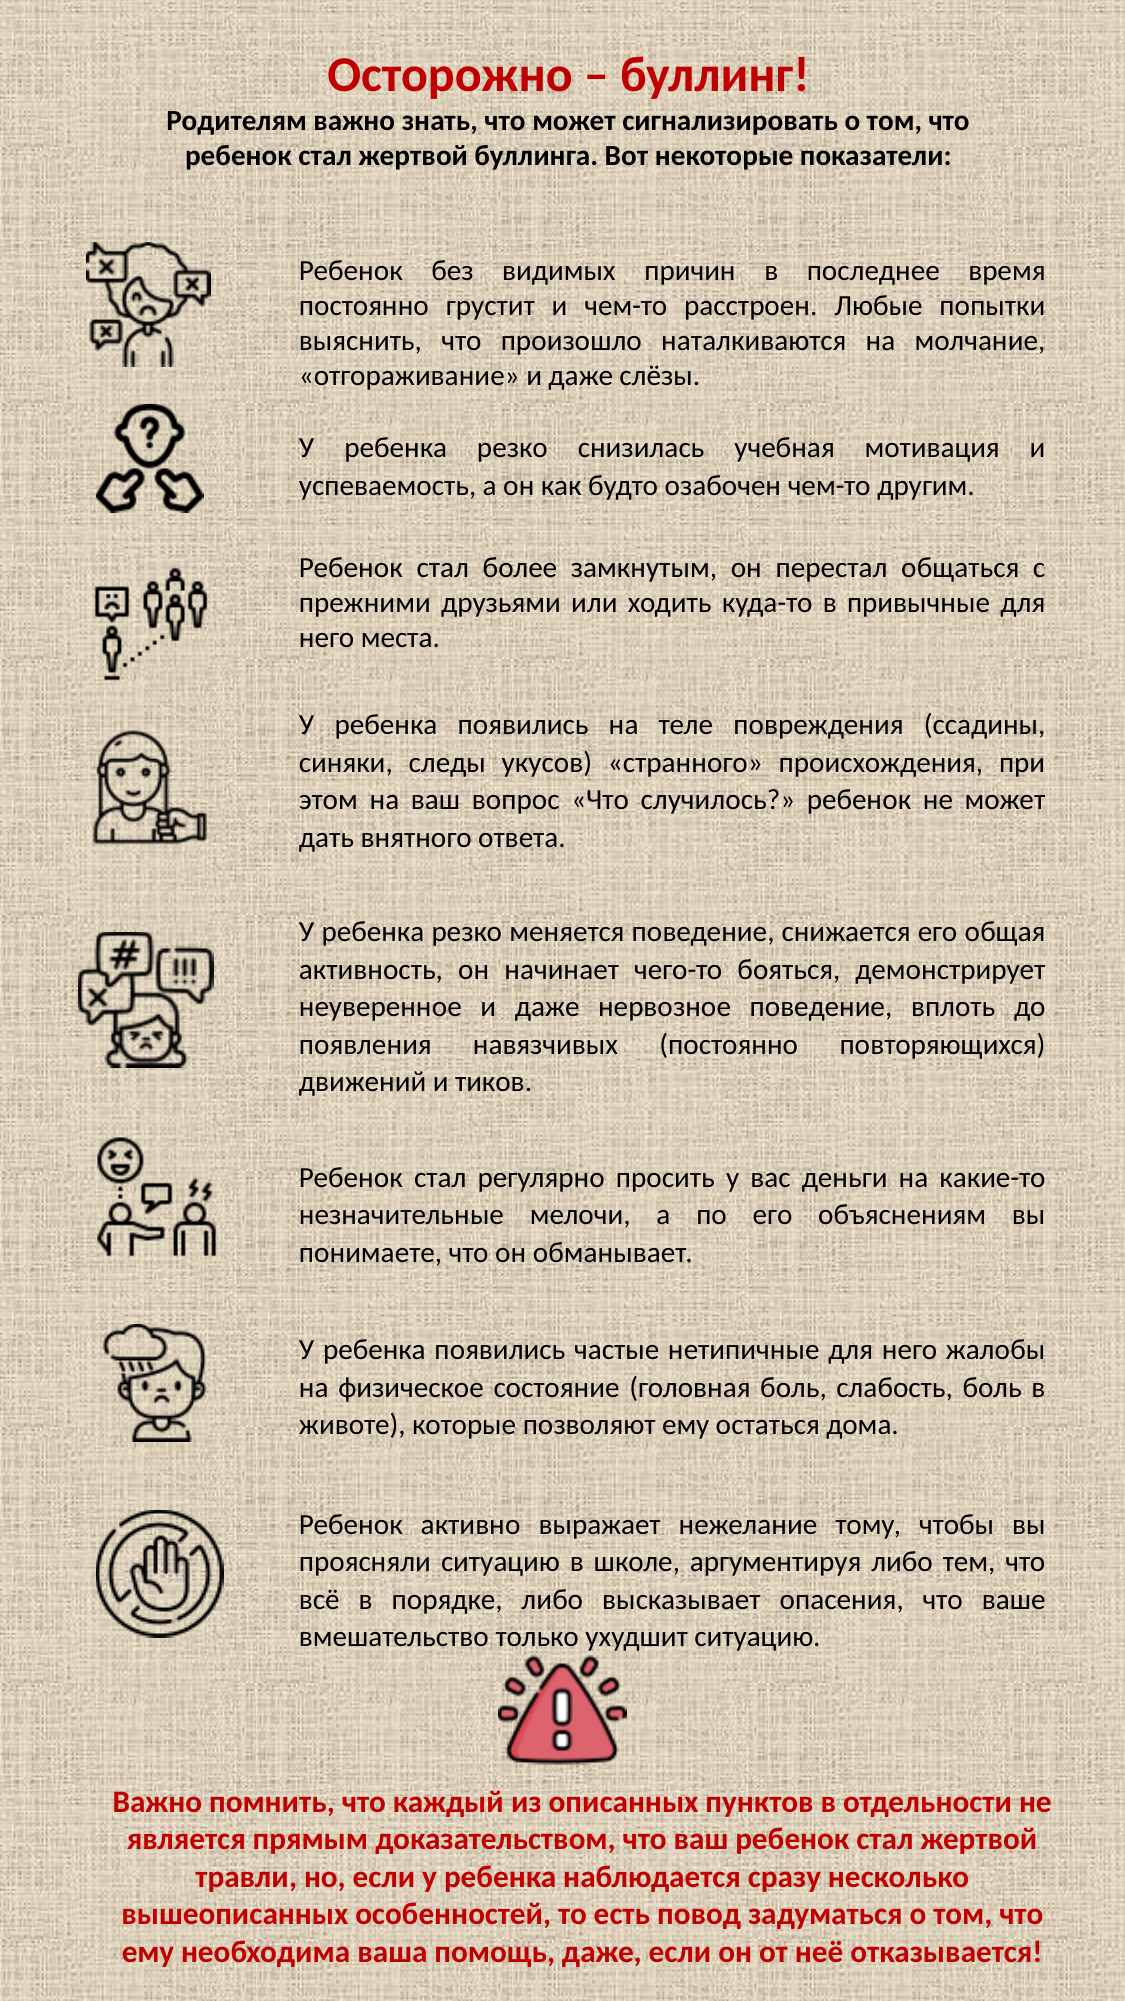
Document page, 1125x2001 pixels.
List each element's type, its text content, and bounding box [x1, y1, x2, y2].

text_box Осторожно – буллинг! Родителям важно знать, что может сигнализировать о том, что ребенок стал жертвой буллинга. Вот некоторые показатели: [96, 33, 1041, 179]
text_box Ребенок стал более замкнутым, он перестал общаться с прежними друзьями или ходить куда-то в привычные для него места. [284, 540, 1061, 661]
text_box У ребенка резко меняется поведение, снижается его общая активность, он начинает чего-то бояться, демонстрирует неуверенное и даже нервозное поведение, вплоть до появления навязчивых (постоянно повторяющихся) движений и тиков. [284, 902, 1061, 1105]
picture [0, 0, 1125, 2001]
text_box Ребенок без видимых причин в последнее время постоянно грустит и чем-то расстроен. Любые попытки выяснить, что произошло наталкиваются на молчание, «отгораживание» и даже слёзы. [284, 243, 1061, 399]
text_box Важно помнить, что каждый из описанных пунктов в отдельности не является прямым доказательством, что ваш ребенок стал жертвой травли, но, если у ребенка наблюдается сразу несколько вышеописанных особенностей, то есть повод задуматься о том, что ему необходима ваша помощь, даже, если он от неё отказывается! [78, 1773, 1087, 1976]
text_box У ребенка появились частые нетипичные для него жалобы на физическое состояние (головная боль, слабость, боль в животе), которые позволяют ему остаться дома. [284, 1321, 1061, 1449]
text_box Ребенок активно выражает нежелание тому, чтобы вы проясняли ситуацию в школе, аргументируя либо тем, что всё в порядке, либо высказывает опасения, что ваше вмешательство только ухудшит ситуацию. [284, 1495, 1061, 1661]
text_box У ребенка появились на теле повреждения (ссадины, синяки, следы укусов) «странного» происхождения, при этом на ваш вопрос «Что случилось?» ребенок не может дать внятного ответа. [284, 695, 1061, 861]
text_box Ребенок стал регулярно просить у вас деньги на какие-то незначительные мелочи, а по его объяснениям вы понимаете, что он обманывает. [284, 1148, 1061, 1276]
text_box У ребенка резко снизилась учебная мотивация и успеваемость, а он как будто озабочен чем-то другим. [284, 418, 1061, 509]
